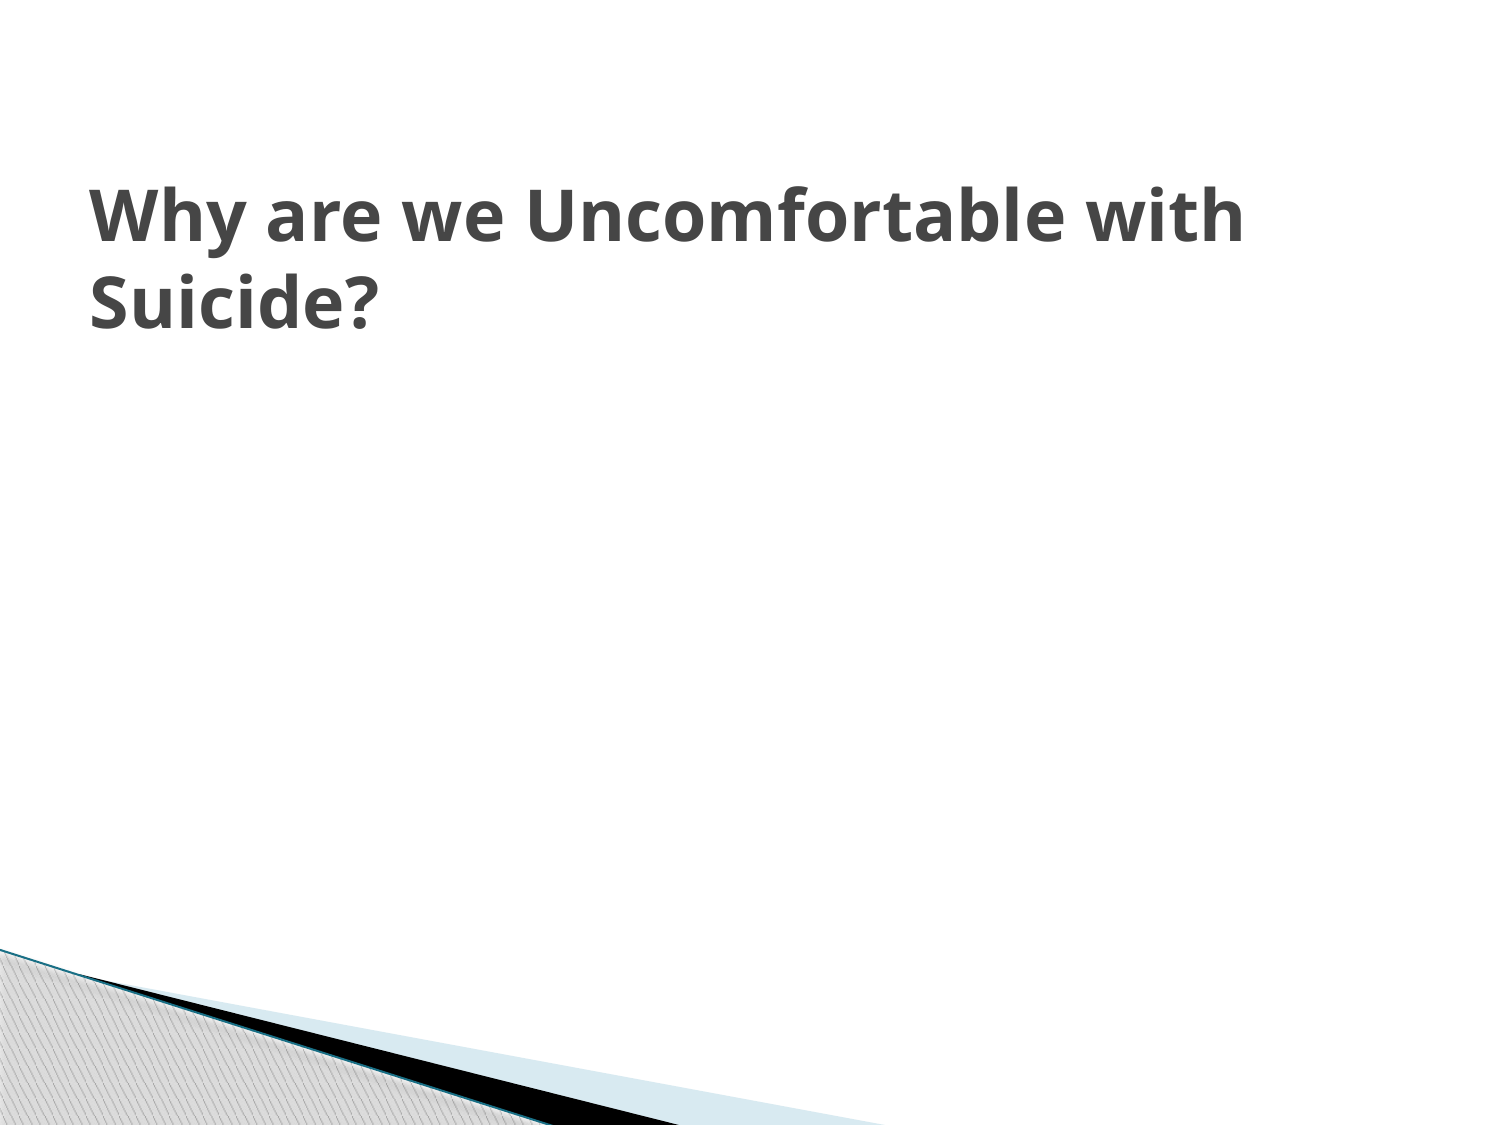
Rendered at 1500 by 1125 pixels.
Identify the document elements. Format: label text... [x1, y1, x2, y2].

title Why are we Uncomfortable with Suicide? [75, 162, 1425, 350]
